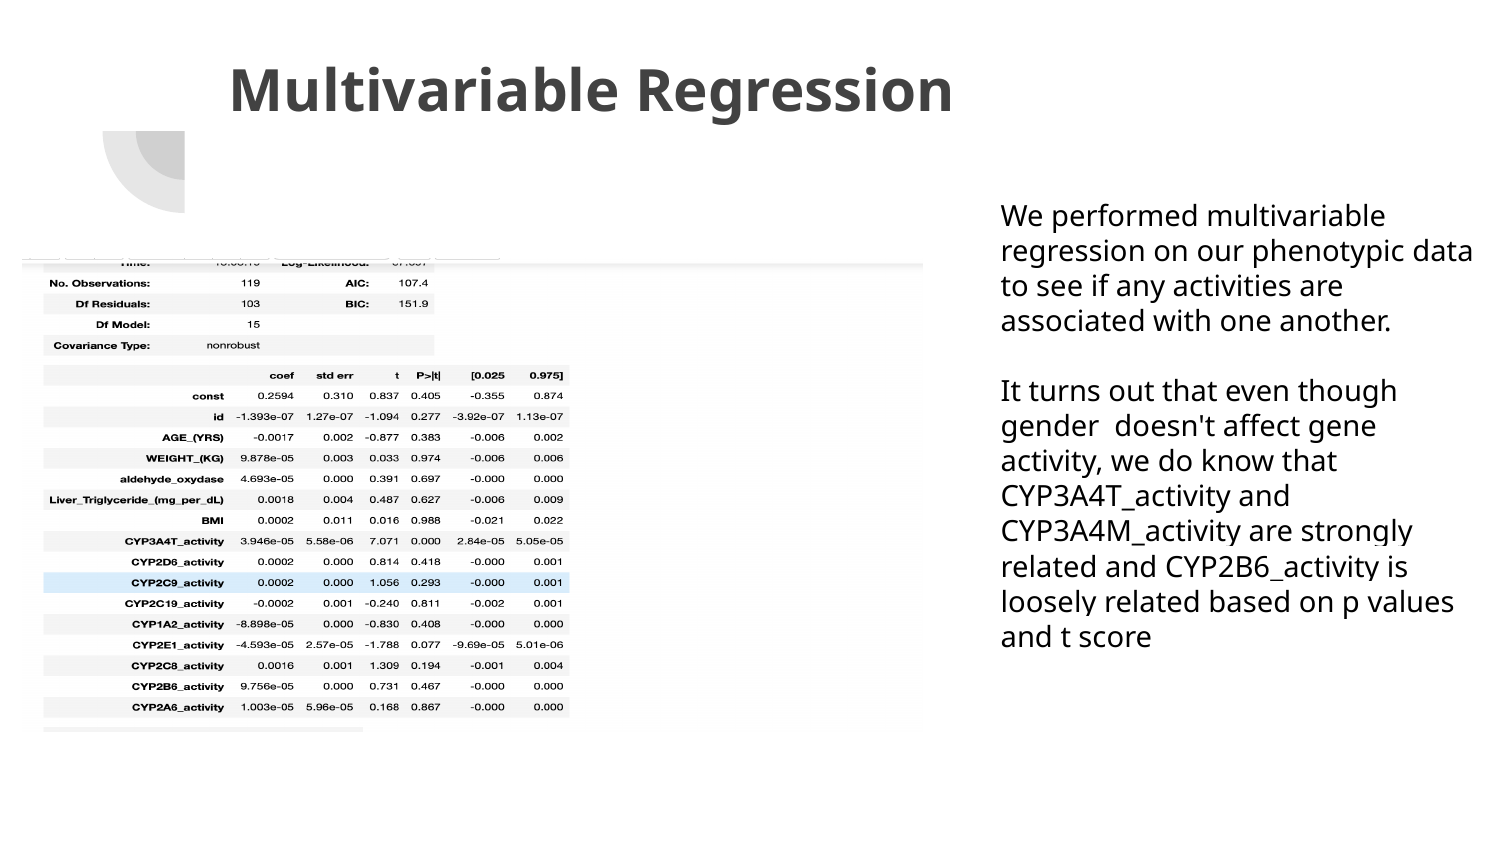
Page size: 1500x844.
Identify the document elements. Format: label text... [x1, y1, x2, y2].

picture [21, 258, 923, 733]
list We performed multivariable regression on our phenotypic data to see if any activities are associated with one another. It turns out that even though gender doesn't affect gene activity, we do know that CYP3A4T_activity and CYP3A4M_activity are strongly related and CYP2B6_activity is loosely related based on p values and t score [985, 182, 1494, 704]
title Multivariable Regression [213, 38, 997, 182]
